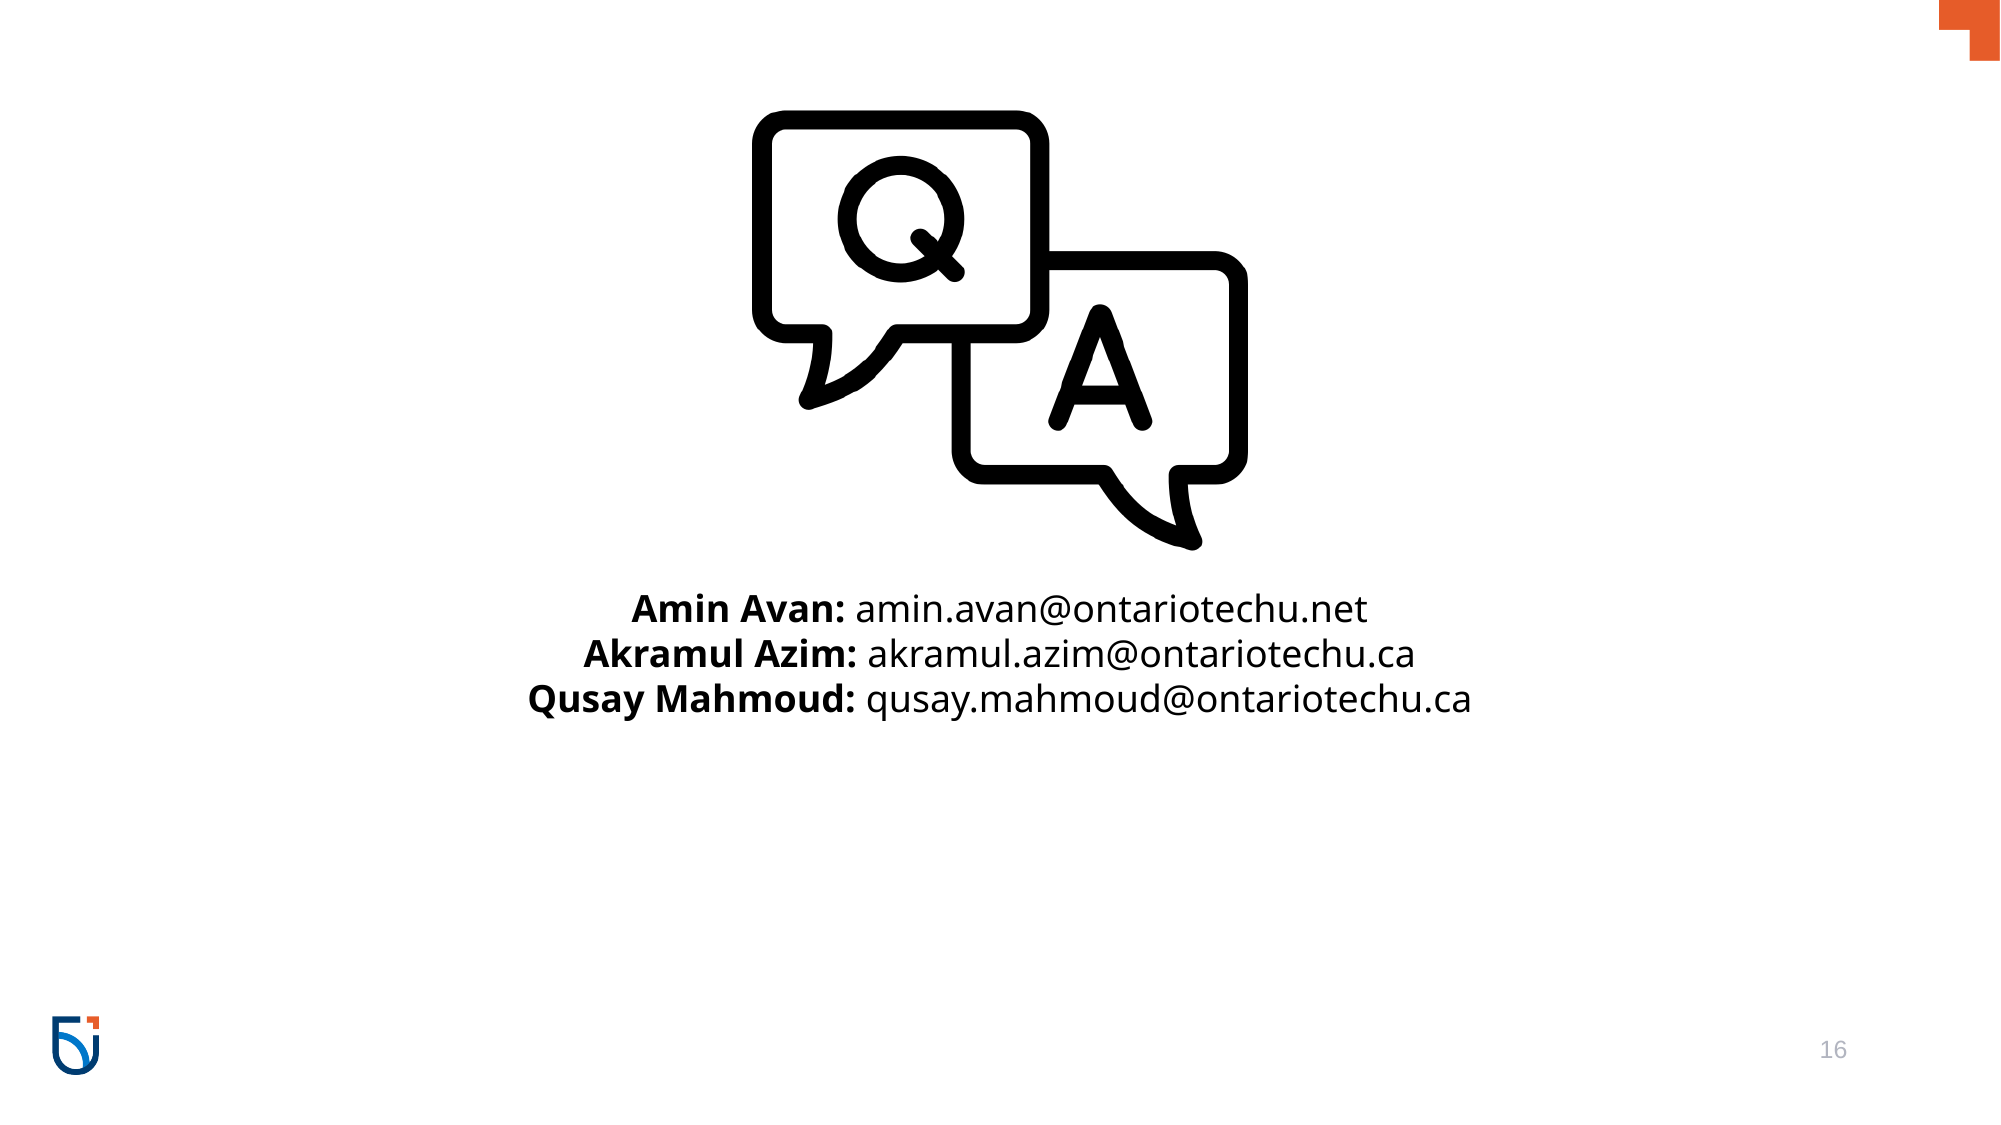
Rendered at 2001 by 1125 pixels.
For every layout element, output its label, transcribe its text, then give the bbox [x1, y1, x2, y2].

slide_number 16 [1412, 1019, 1863, 1079]
picture [1939, 0, 2000, 61]
picture [52, 1016, 99, 1075]
picture [752, 82, 1248, 578]
text_box Amin Avan: amin.avan@ontariotechu.net Akramul Azim: akramul.azim@ontariotechu.ca Qusay Mahmoud: qusay.mahmoud@ontariotechu.ca [483, 577, 1517, 728]
